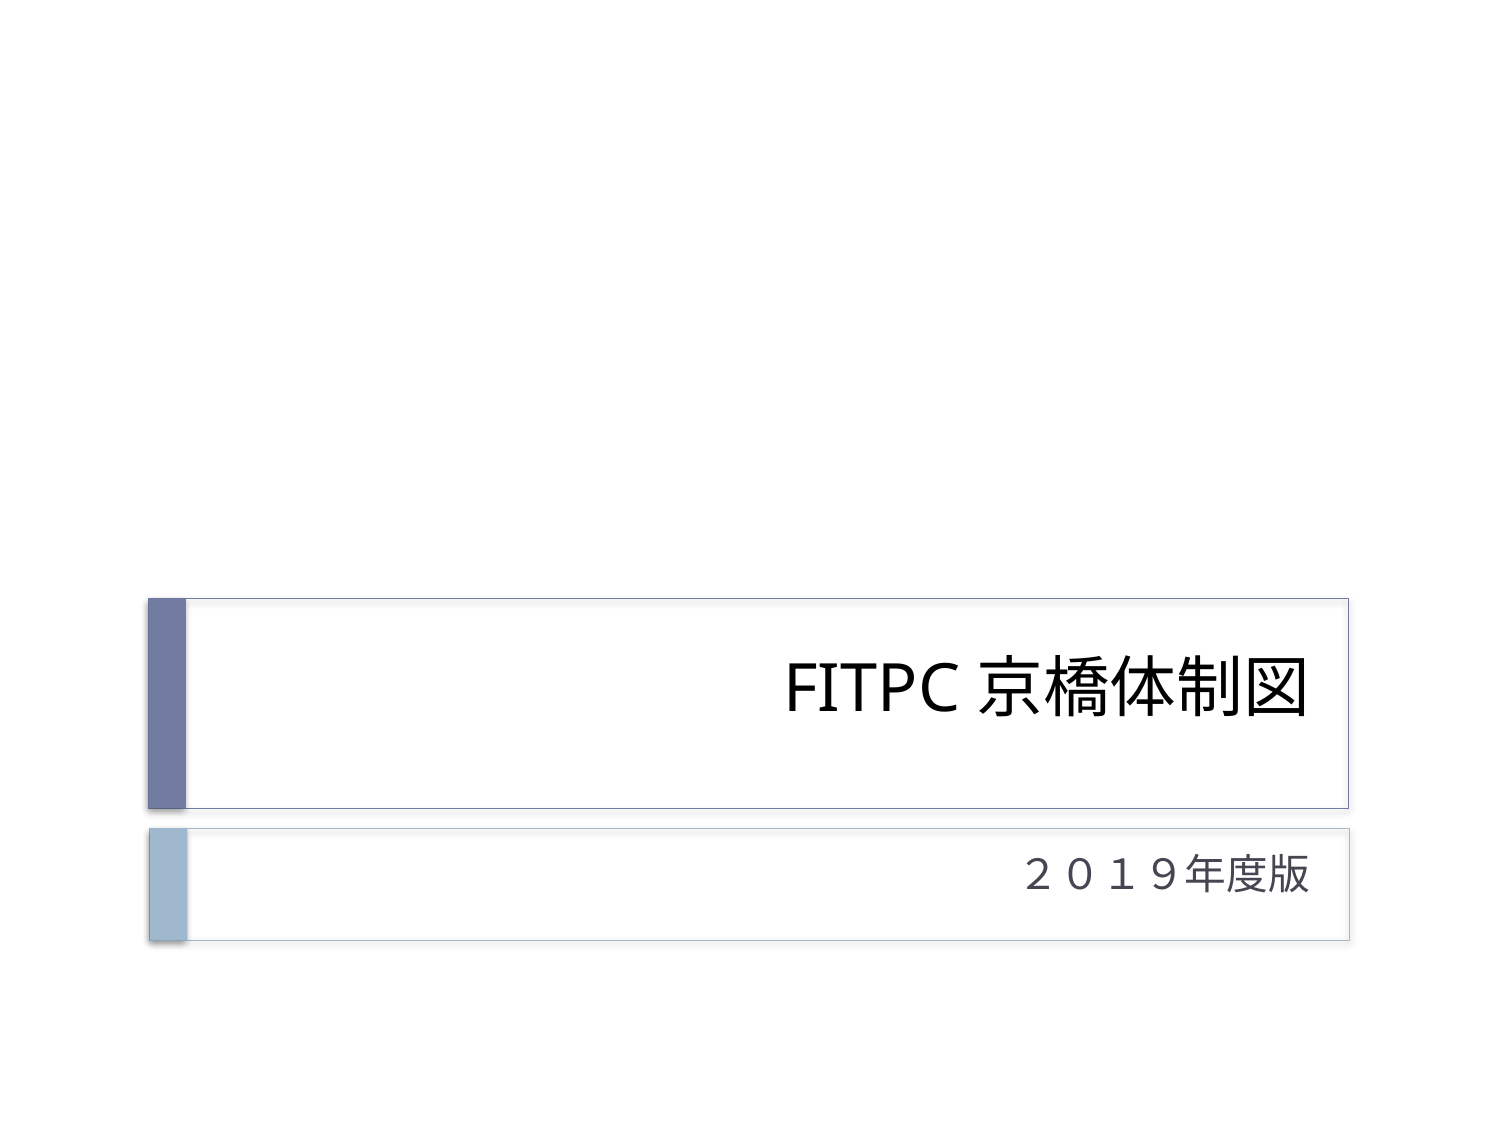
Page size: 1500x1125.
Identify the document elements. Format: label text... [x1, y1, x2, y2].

subtitle ２０１９年度版 [200, 840, 1325, 929]
title FITPC京橋体制図 [200, 637, 1325, 800]
